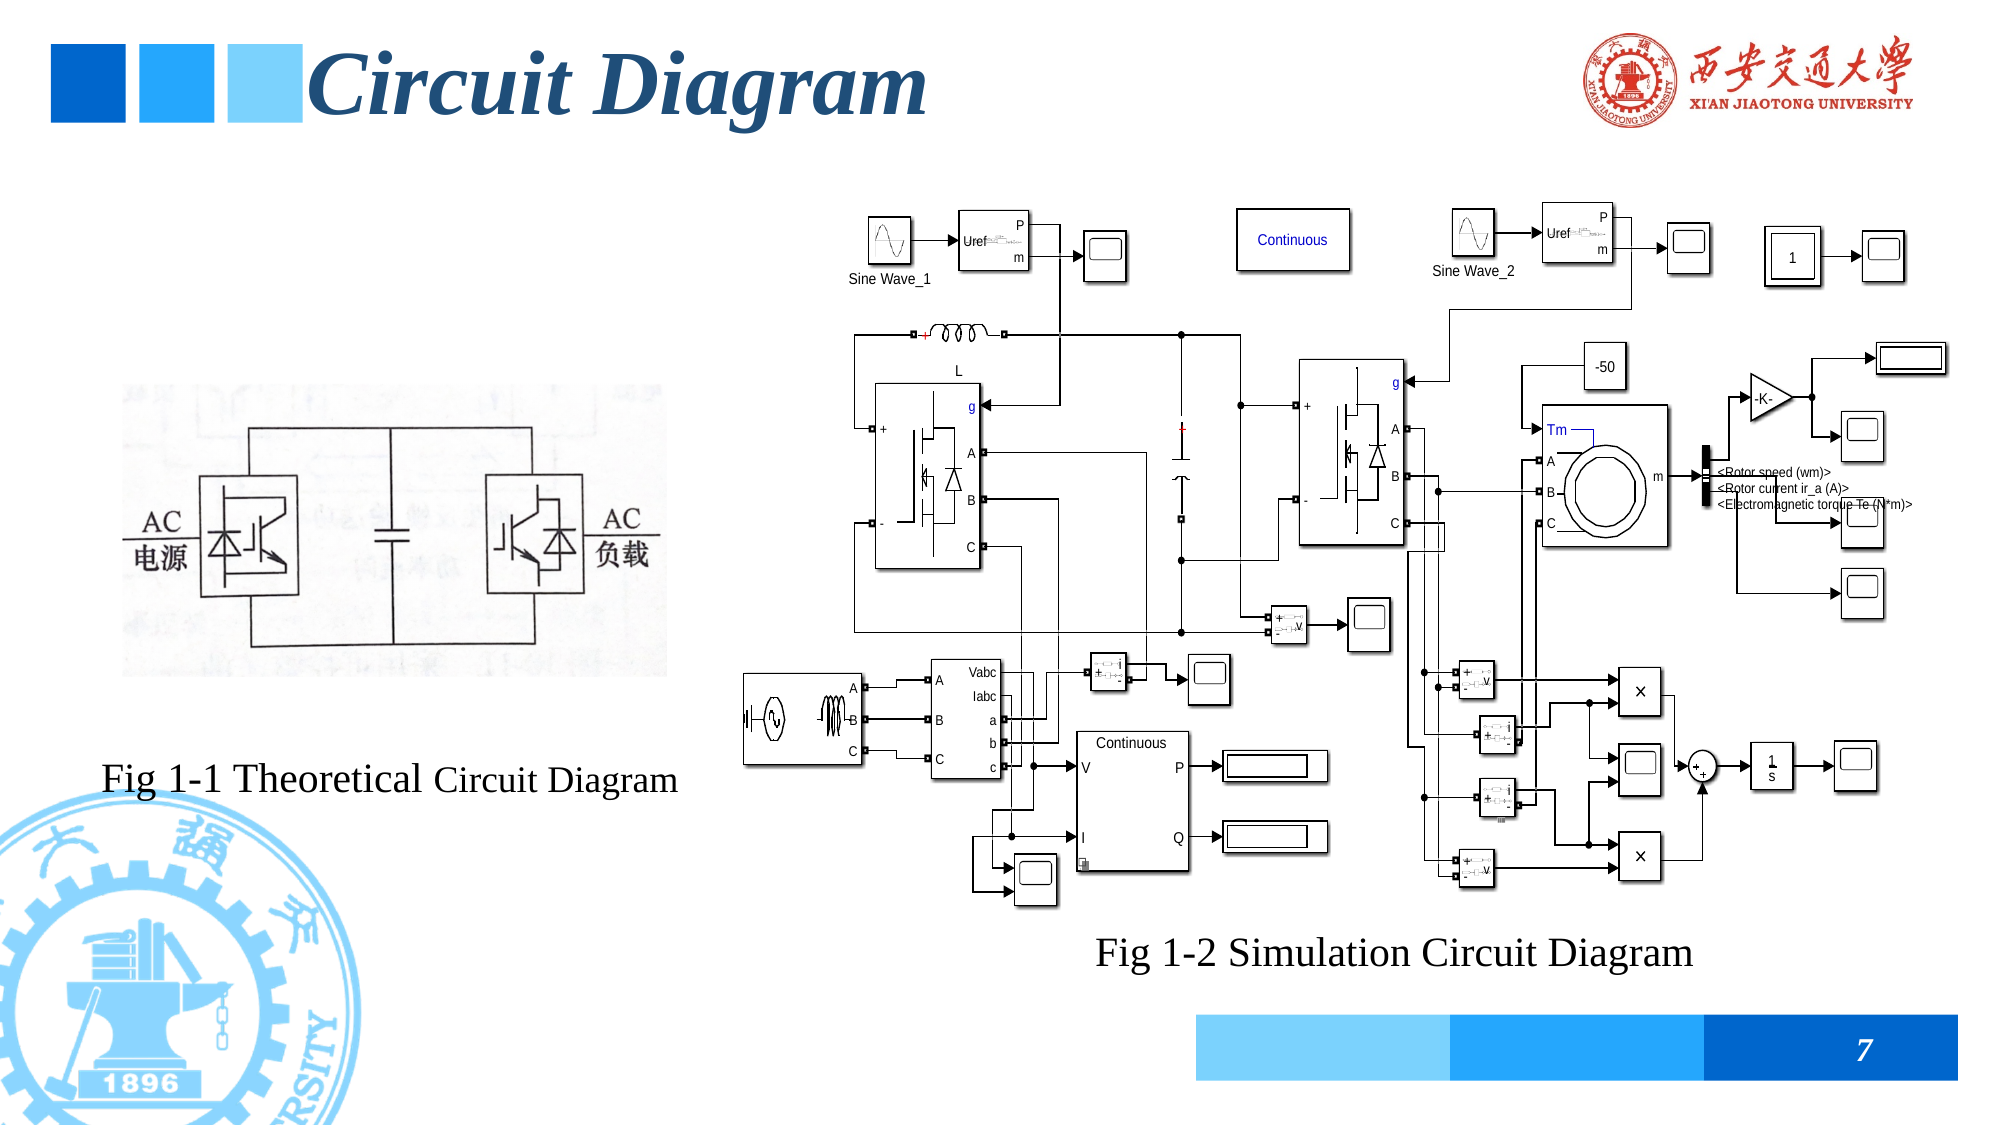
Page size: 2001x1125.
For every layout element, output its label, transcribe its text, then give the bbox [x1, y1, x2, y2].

picture [0, 789, 366, 1125]
picture [1583, 33, 1913, 128]
title Circuit Diagram [73, 0, 1164, 142]
picture [735, 191, 1953, 918]
text_box Fig 1-2 Simulation Circuit Diagram [1080, 918, 1709, 983]
slide_number 7 [1437, 1017, 1888, 1078]
text_box Fig 1-1 Theoretical Circuit Diagram [86, 743, 704, 809]
picture [123, 258, 666, 803]
